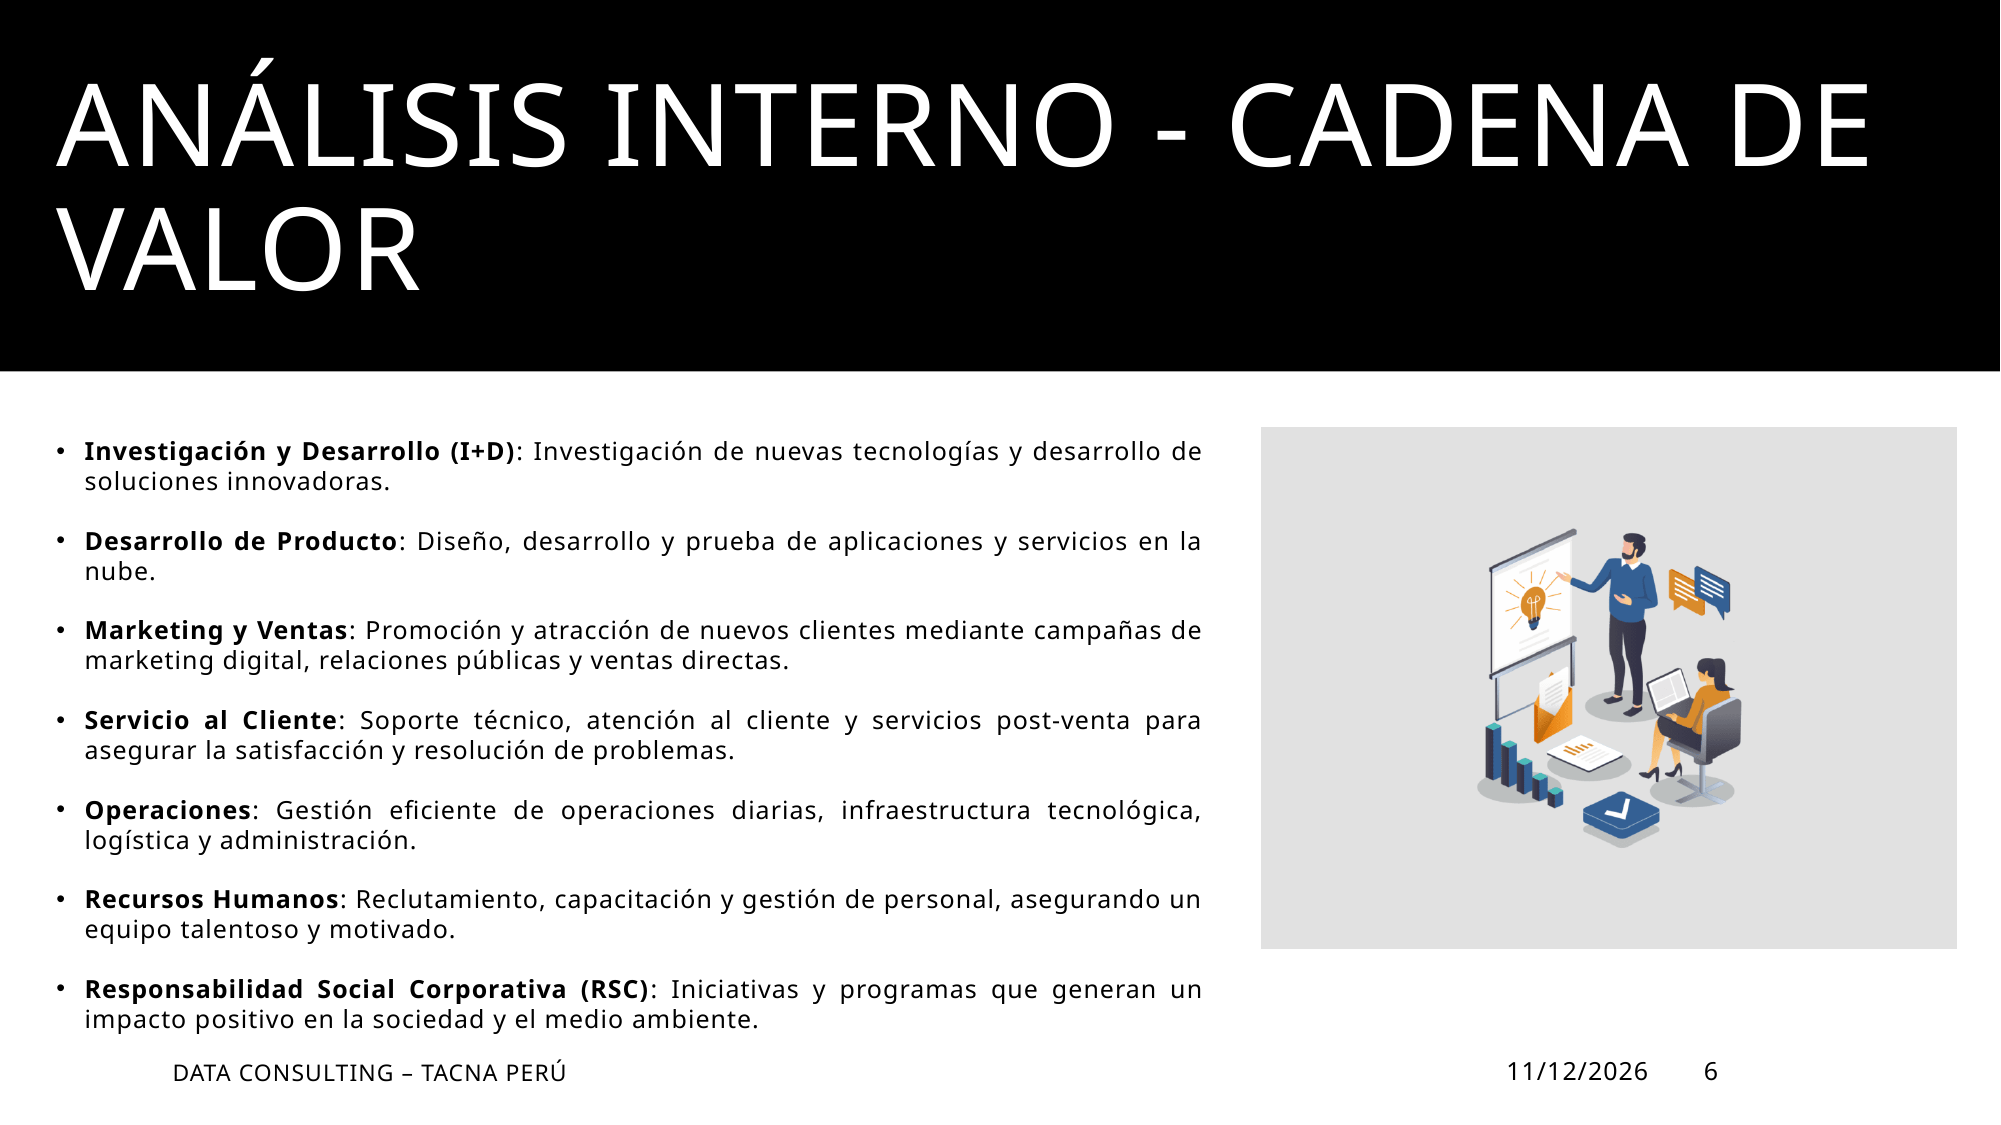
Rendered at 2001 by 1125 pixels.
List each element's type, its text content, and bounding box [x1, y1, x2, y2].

slide_number 6 [1688, 1042, 1842, 1103]
footer DATA CONSULTING – TACNA PERÚ [157, 1042, 1061, 1103]
title Análisis interno - Cadena de valor [41, 52, 1956, 332]
list Investigación y Desarrollo (I+D): Investigación de nuevas tecnologías y desarrollo de soluciones innovadoras. Desarrollo de Producto: Diseño, desarrollo y prueba de aplicaciones y servicios en la nube. Marketing y Ventas: Promoción y atracción de nuevos clientes mediante campañas de marketing digital, relaciones públicas y ventas directas. Servicio al Cliente: Soporte técnico, atención al cliente y servicios post-venta para asegurar la satisfacción y resolución de problemas. Operaciones: Gestión eficiente de operaciones diarias, infraestructura tecnológica, logística y administración. Recursos Humanos: Reclutamiento, capacitación y gestión de personal, asegurando un equipo talentoso y motivado. Responsabilidad Social Corporativa (RSC): Iniciativas y programas que generan un impacto positivo en la sociedad y el medio ambiente. [41, 427, 1220, 1074]
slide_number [1132, 1042, 1664, 1103]
picture [1261, 427, 1957, 949]
